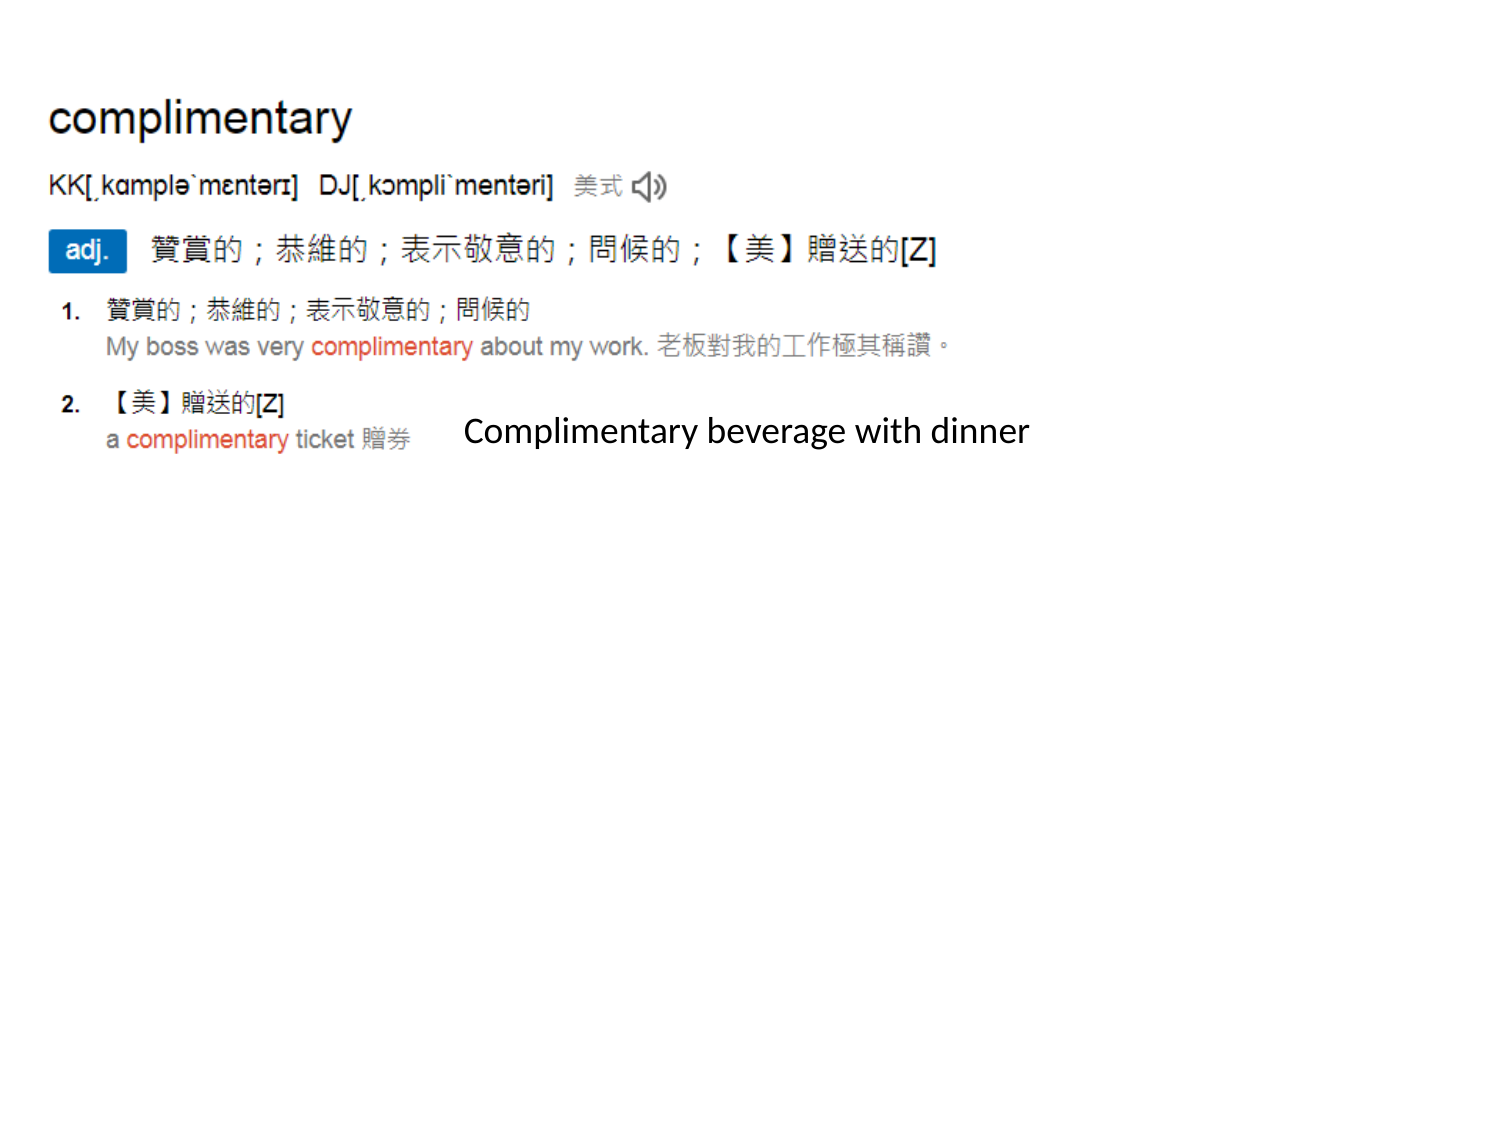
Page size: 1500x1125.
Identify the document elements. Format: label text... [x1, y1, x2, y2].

picture [34, 93, 981, 464]
text_box Complimentary beverage with dinner [978, 398, 1046, 459]
